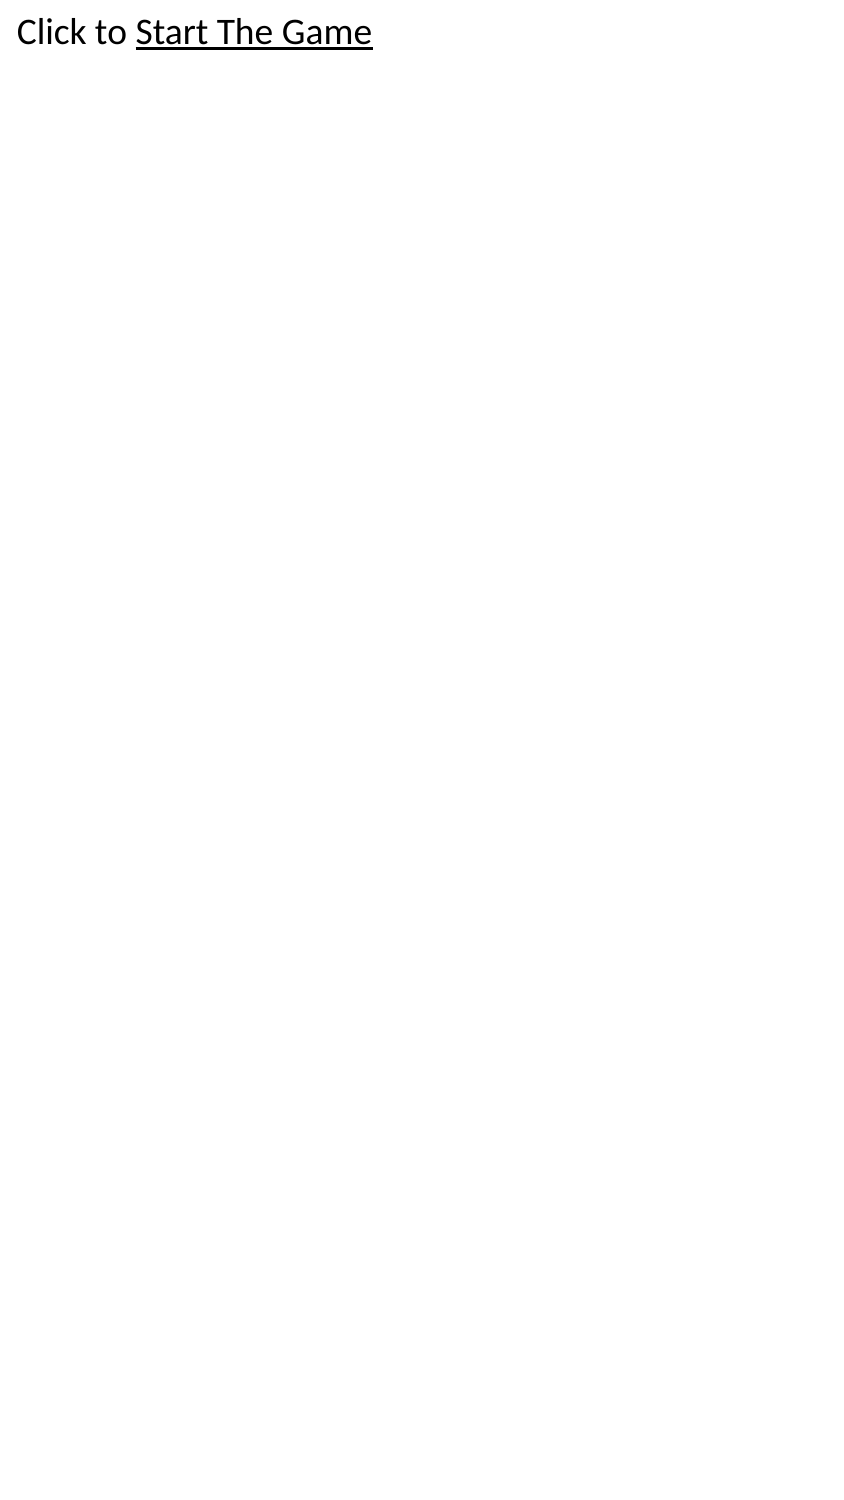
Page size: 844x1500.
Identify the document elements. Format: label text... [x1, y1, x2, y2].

text_box Click to Start The Game [2, 0, 388, 60]
